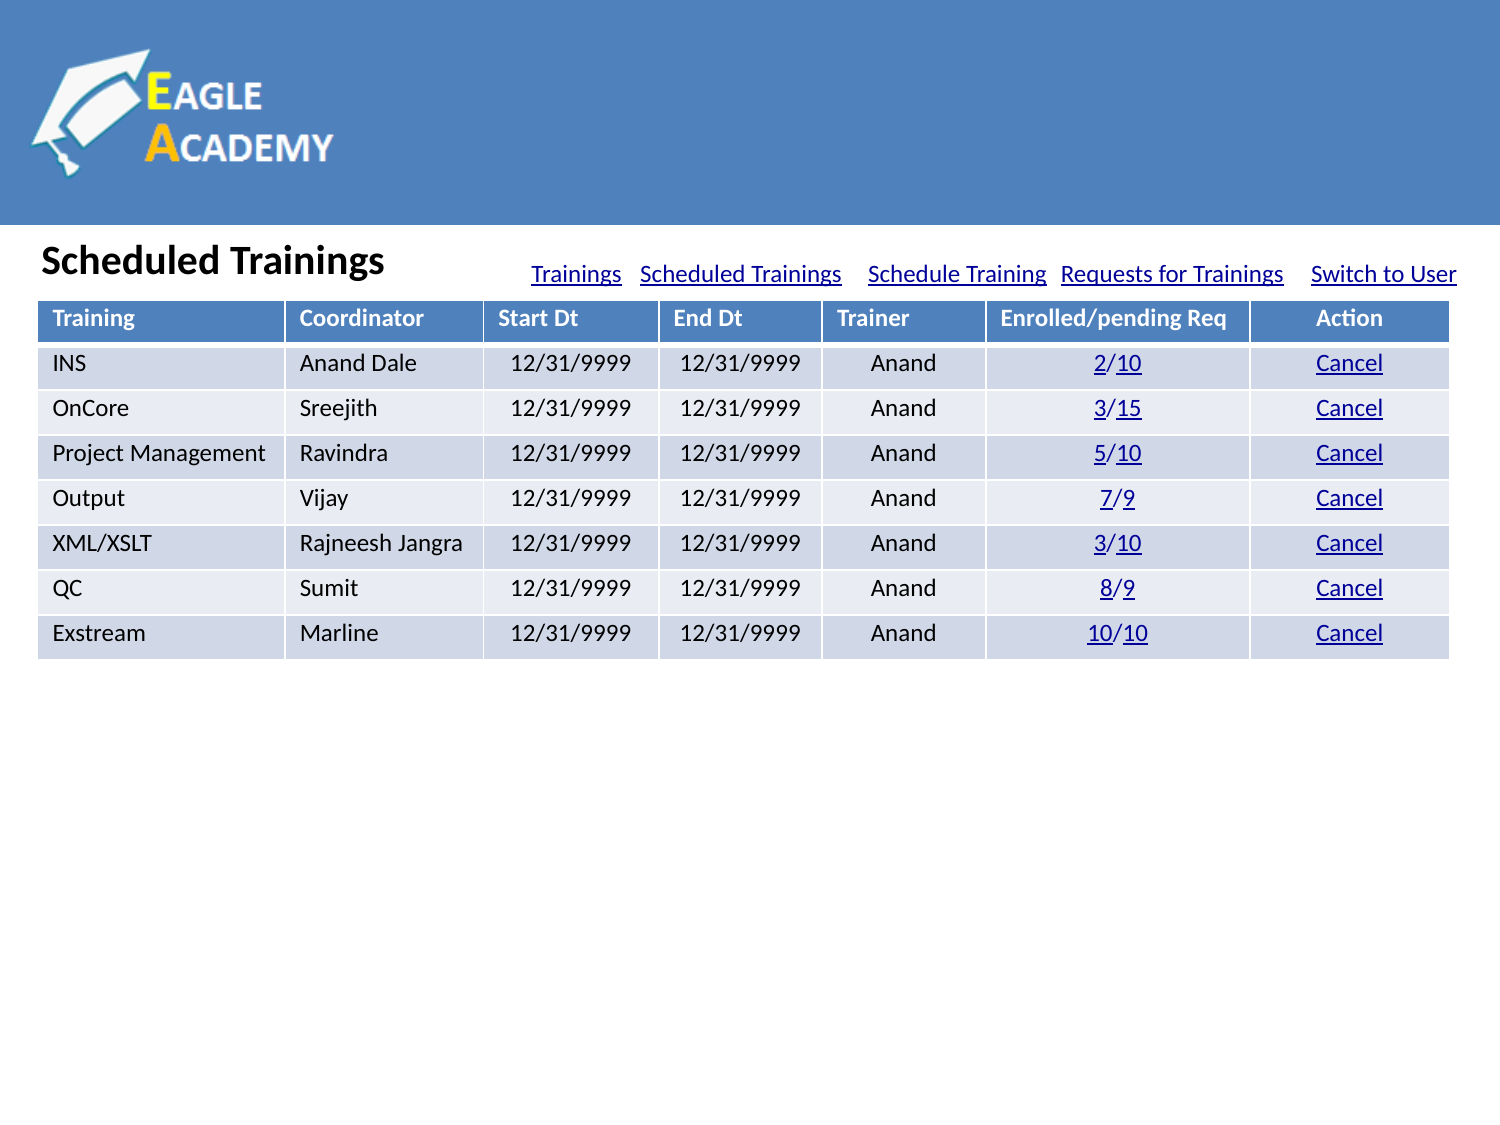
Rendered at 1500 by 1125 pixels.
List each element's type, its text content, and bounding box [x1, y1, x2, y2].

table_cell 12/31/9999 [660, 348, 821, 389]
table_cell Anand [823, 571, 985, 614]
text_box Scheduled Trainings [637, 249, 853, 295]
table_cell QC [38, 571, 284, 614]
table_cell Cancel [1251, 436, 1449, 479]
text_box Scheduled Trainings [26, 224, 401, 290]
table_cell Output [38, 481, 284, 524]
table_cell 8/9 [987, 571, 1249, 614]
table_header Action [1251, 301, 1449, 342]
table_cell Cancel [1251, 348, 1449, 389]
table_cell INS [38, 348, 284, 389]
text_box Trainings [516, 249, 637, 295]
table_cell Cancel [1251, 391, 1449, 434]
table_cell OnCore [38, 391, 284, 434]
table_cell Ravindra [286, 436, 483, 479]
text_box Schedule Training [853, 249, 1062, 295]
table_cell 2/10 [987, 348, 1249, 389]
table_cell Sreejith [286, 391, 483, 434]
table_cell 12/31/9999 [484, 391, 658, 434]
table_cell XML/XSLT [38, 526, 284, 569]
table_header Training [38, 301, 284, 342]
table_cell Exstream [38, 616, 284, 659]
table_header Trainer [823, 301, 985, 342]
table_header Enrolled/pending Req [987, 301, 1249, 342]
table_cell 12/31/9999 [660, 436, 821, 479]
table_cell 12/31/9999 [660, 616, 821, 659]
text_box Requests for Trainings [1062, 249, 1296, 295]
table_header Coordinator [286, 301, 483, 342]
table_cell Cancel [1251, 616, 1449, 659]
table_cell Cancel [1251, 526, 1449, 569]
table_cell 12/31/9999 [484, 616, 658, 659]
table_cell 12/31/9999 [484, 481, 658, 524]
text_box [0, 0, 1500, 227]
table_cell Sumit [286, 571, 483, 614]
table_cell Anand [823, 616, 985, 659]
table_cell 12/31/9999 [660, 571, 821, 614]
table_cell 5/10 [987, 436, 1249, 479]
picture [24, 42, 343, 183]
table_cell 3/15 [987, 391, 1249, 434]
table_cell 12/31/9999 [660, 526, 821, 569]
text_box Switch to User [1296, 249, 1473, 295]
table_cell Rajneesh Jangra [286, 526, 483, 569]
table_cell Marline [286, 616, 483, 659]
table_cell Project Management [38, 436, 284, 479]
table_cell Cancel [1251, 481, 1449, 524]
table_cell Anand Dale [286, 348, 483, 389]
table_cell 12/31/9999 [484, 436, 658, 479]
table_cell 7/9 [987, 481, 1249, 524]
table_cell Anand [823, 481, 985, 524]
table_cell Cancel [1251, 571, 1449, 614]
table_header Start Dt [484, 301, 658, 342]
table_cell 3/10 [987, 526, 1249, 569]
table_cell 12/31/9999 [660, 481, 821, 524]
table_cell Anand [823, 348, 985, 389]
table_cell Anand [823, 391, 985, 434]
table_cell Vijay [286, 481, 483, 524]
table_header End Dt [660, 301, 821, 342]
table_cell Anand [823, 526, 985, 569]
table_cell 10/10 [987, 616, 1249, 659]
table_cell 12/31/9999 [484, 526, 658, 569]
table_cell 12/31/9999 [484, 348, 658, 389]
table_cell 12/31/9999 [484, 571, 658, 614]
table_cell Anand [823, 436, 985, 479]
table_cell 12/31/9999 [660, 391, 821, 434]
